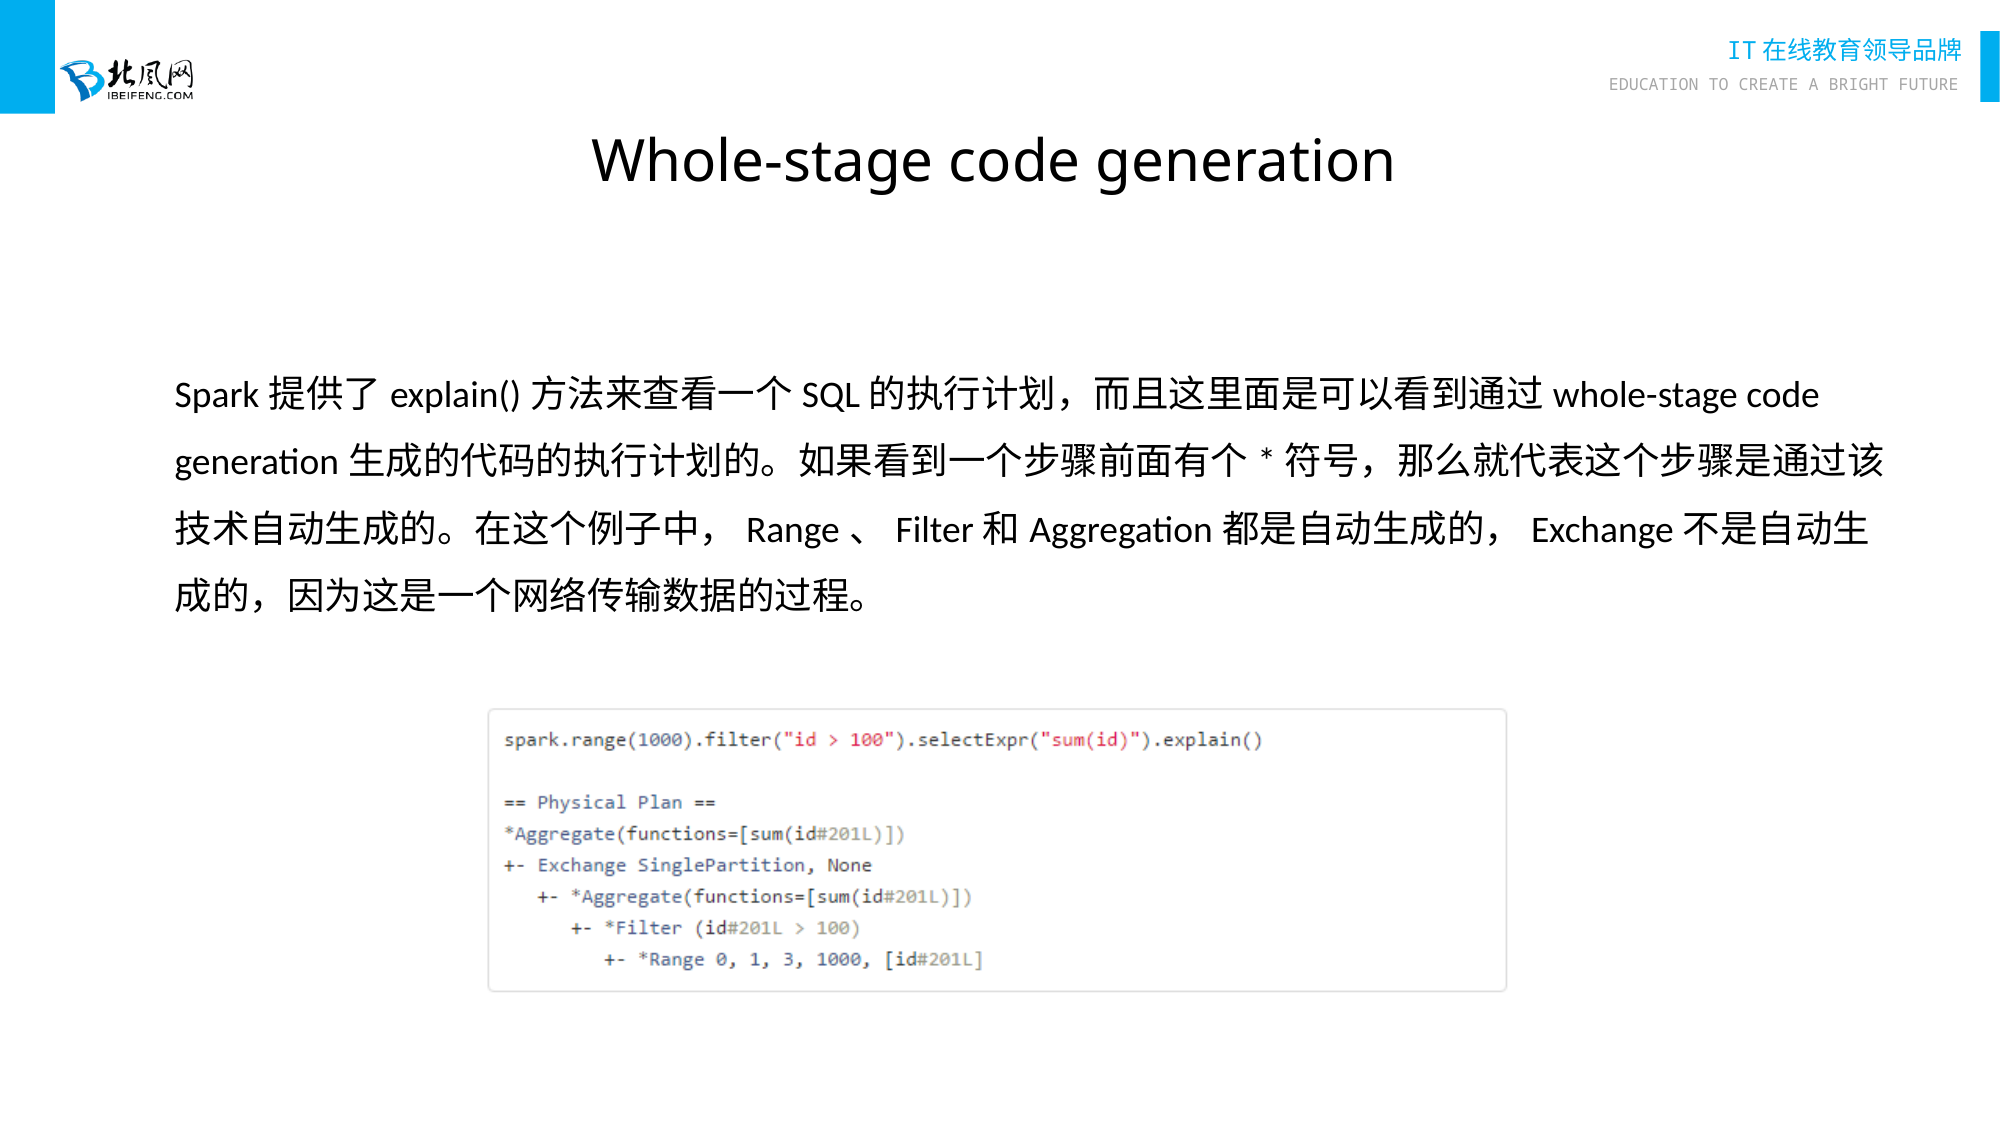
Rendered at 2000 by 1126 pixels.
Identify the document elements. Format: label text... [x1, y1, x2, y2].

text_box Spark提供了explain()方法来查看一个SQL的执行计划，而且这里面是可以看到通过whole-stage code generation生成的代码的执行计划的。如果看到一个步骤前面有个*符号，那么就代表这个步骤是通过该技术自动生成的。在这个例子中，Range、Filter和Aggregation都是自动生成的，Exchange不是自动生成的，因为这是一个网络传输数据的过程。 [159, 339, 1909, 715]
text_box Whole-stage code generation [553, 116, 1435, 201]
picture [56, 54, 198, 103]
picture [480, 696, 1520, 1005]
